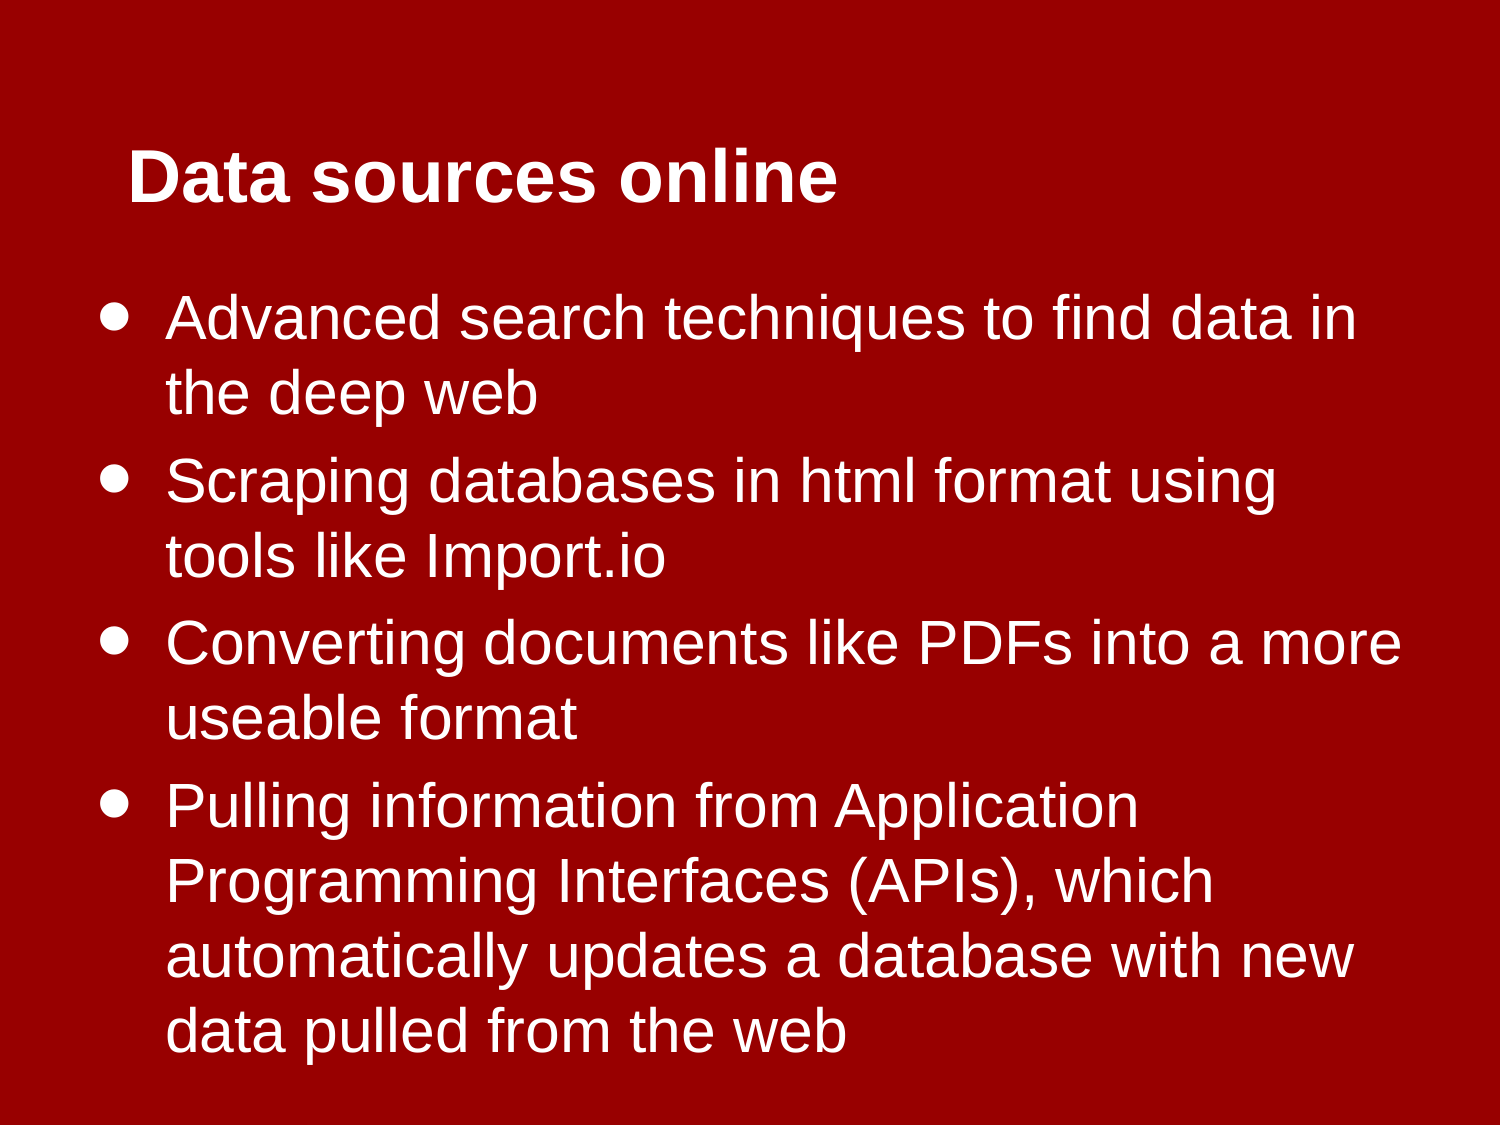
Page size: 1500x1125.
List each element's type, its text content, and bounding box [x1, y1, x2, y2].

title Data sources online [75, 45, 1425, 233]
list Advanced search techniques to find data in the deep web Scraping databases in html format using tools like Import.io Converting documents like PDFs into a more useable format Pulling information from Application Programming Interfaces (APIs), which automatically updates a database with new data pulled from the web [75, 262, 1425, 1078]
